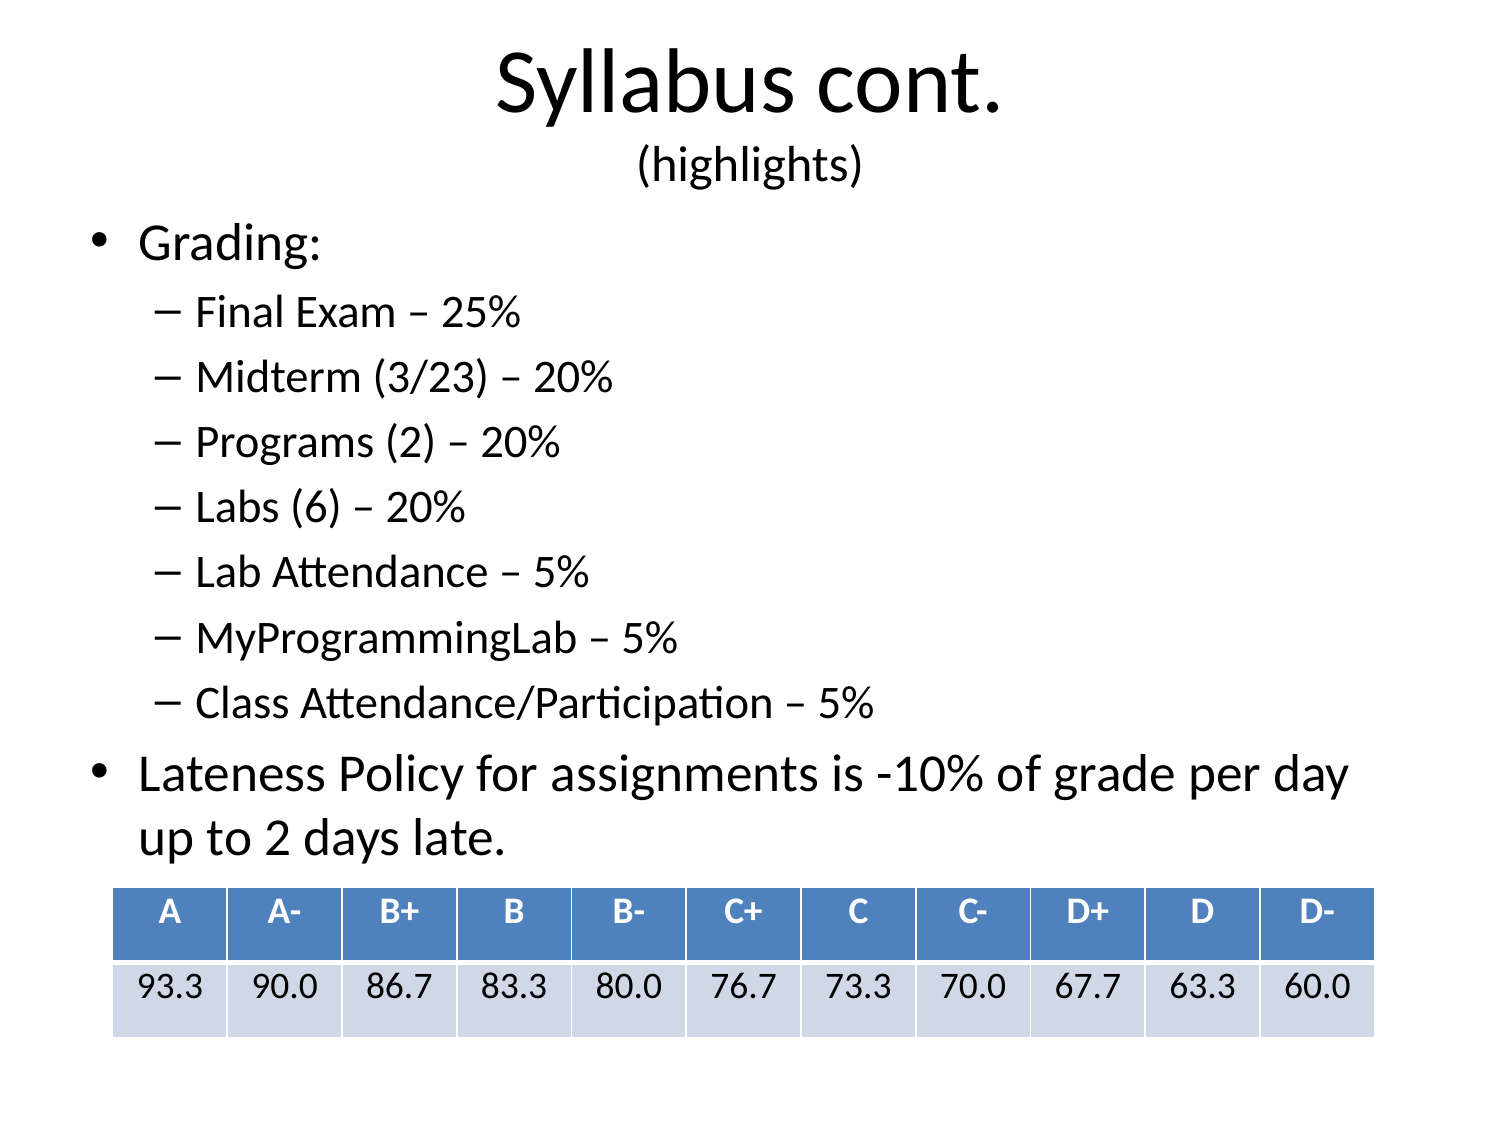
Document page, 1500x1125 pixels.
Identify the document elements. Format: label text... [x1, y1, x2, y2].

table_cell 63.3 [1146, 965, 1259, 1037]
table_header C+ [687, 888, 800, 960]
table_cell 93.3 [113, 965, 226, 1037]
table_cell 83.3 [458, 965, 571, 1037]
table_header B [458, 888, 571, 960]
table_header A- [228, 888, 341, 960]
table_header B+ [343, 888, 456, 960]
table_cell 76.7 [687, 965, 800, 1037]
table_header C- [917, 888, 1030, 960]
title Syllabus cont. (highlights) [75, 12, 1425, 200]
table_cell 67.7 [1031, 965, 1144, 1037]
table_header C [802, 888, 915, 960]
table_cell 60.0 [1261, 965, 1374, 1037]
table_header B- [572, 888, 685, 960]
list Grading: Final Exam – 25% Midterm (3/23) – 20% Programs (2) – 20% Labs (6) – 20% Lab Attendance – 5% MyProgrammingLab – 5% Class Attendance/Participation – 5% Lateness Policy for assignments is -10% of grade per day up to 2 days late. [75, 200, 1425, 875]
table_cell 73.3 [802, 965, 915, 1037]
table_header A [113, 888, 226, 960]
table_cell 90.0 [228, 965, 341, 1037]
table_cell 70.0 [917, 965, 1030, 1037]
table_header D- [1261, 888, 1374, 960]
table_header D [1146, 888, 1259, 960]
table_cell 80.0 [572, 965, 685, 1037]
table_header D+ [1031, 888, 1144, 960]
table_cell 86.7 [343, 965, 456, 1037]
